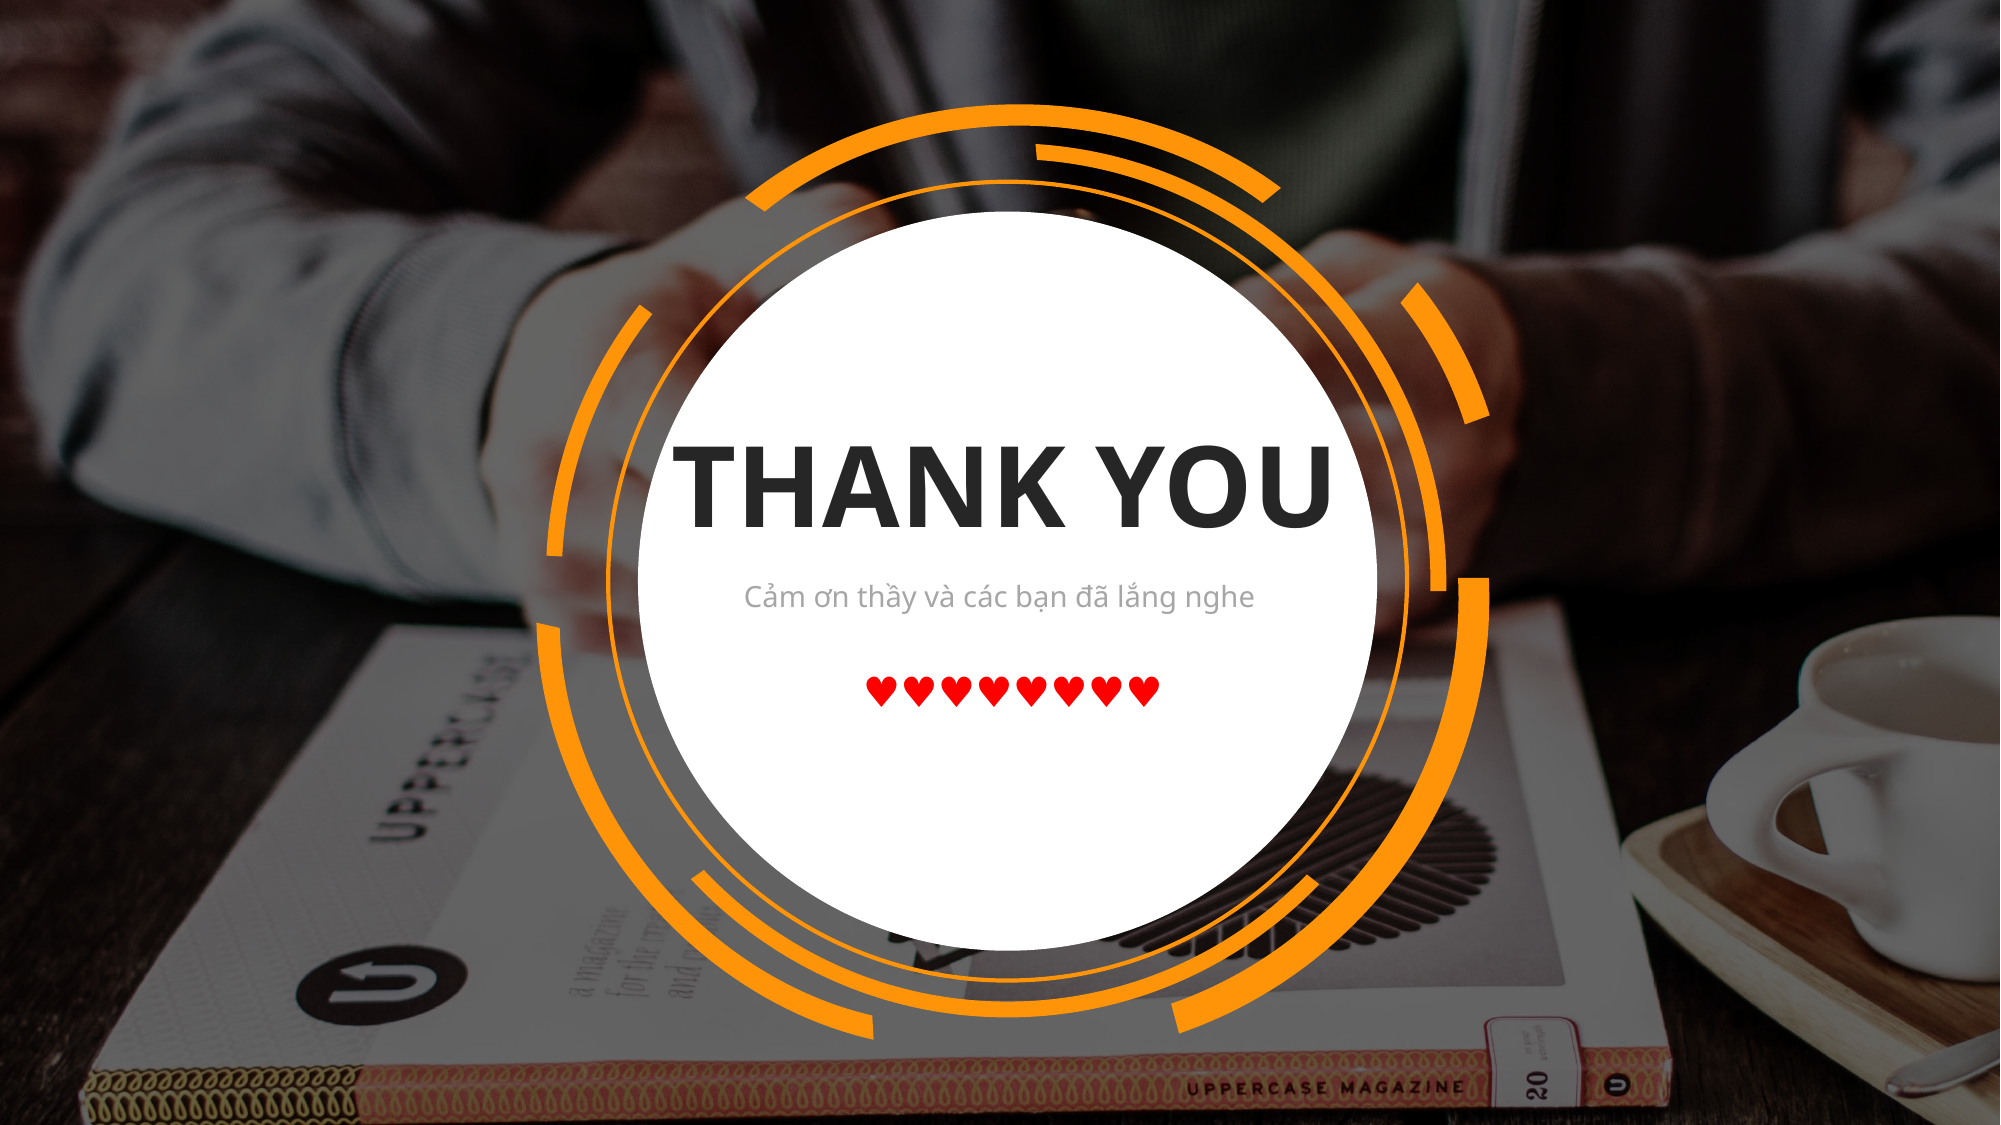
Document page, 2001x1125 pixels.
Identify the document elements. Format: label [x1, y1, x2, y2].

text_box [483, 104, 1517, 1121]
picture [0, 0, 2000, 1125]
